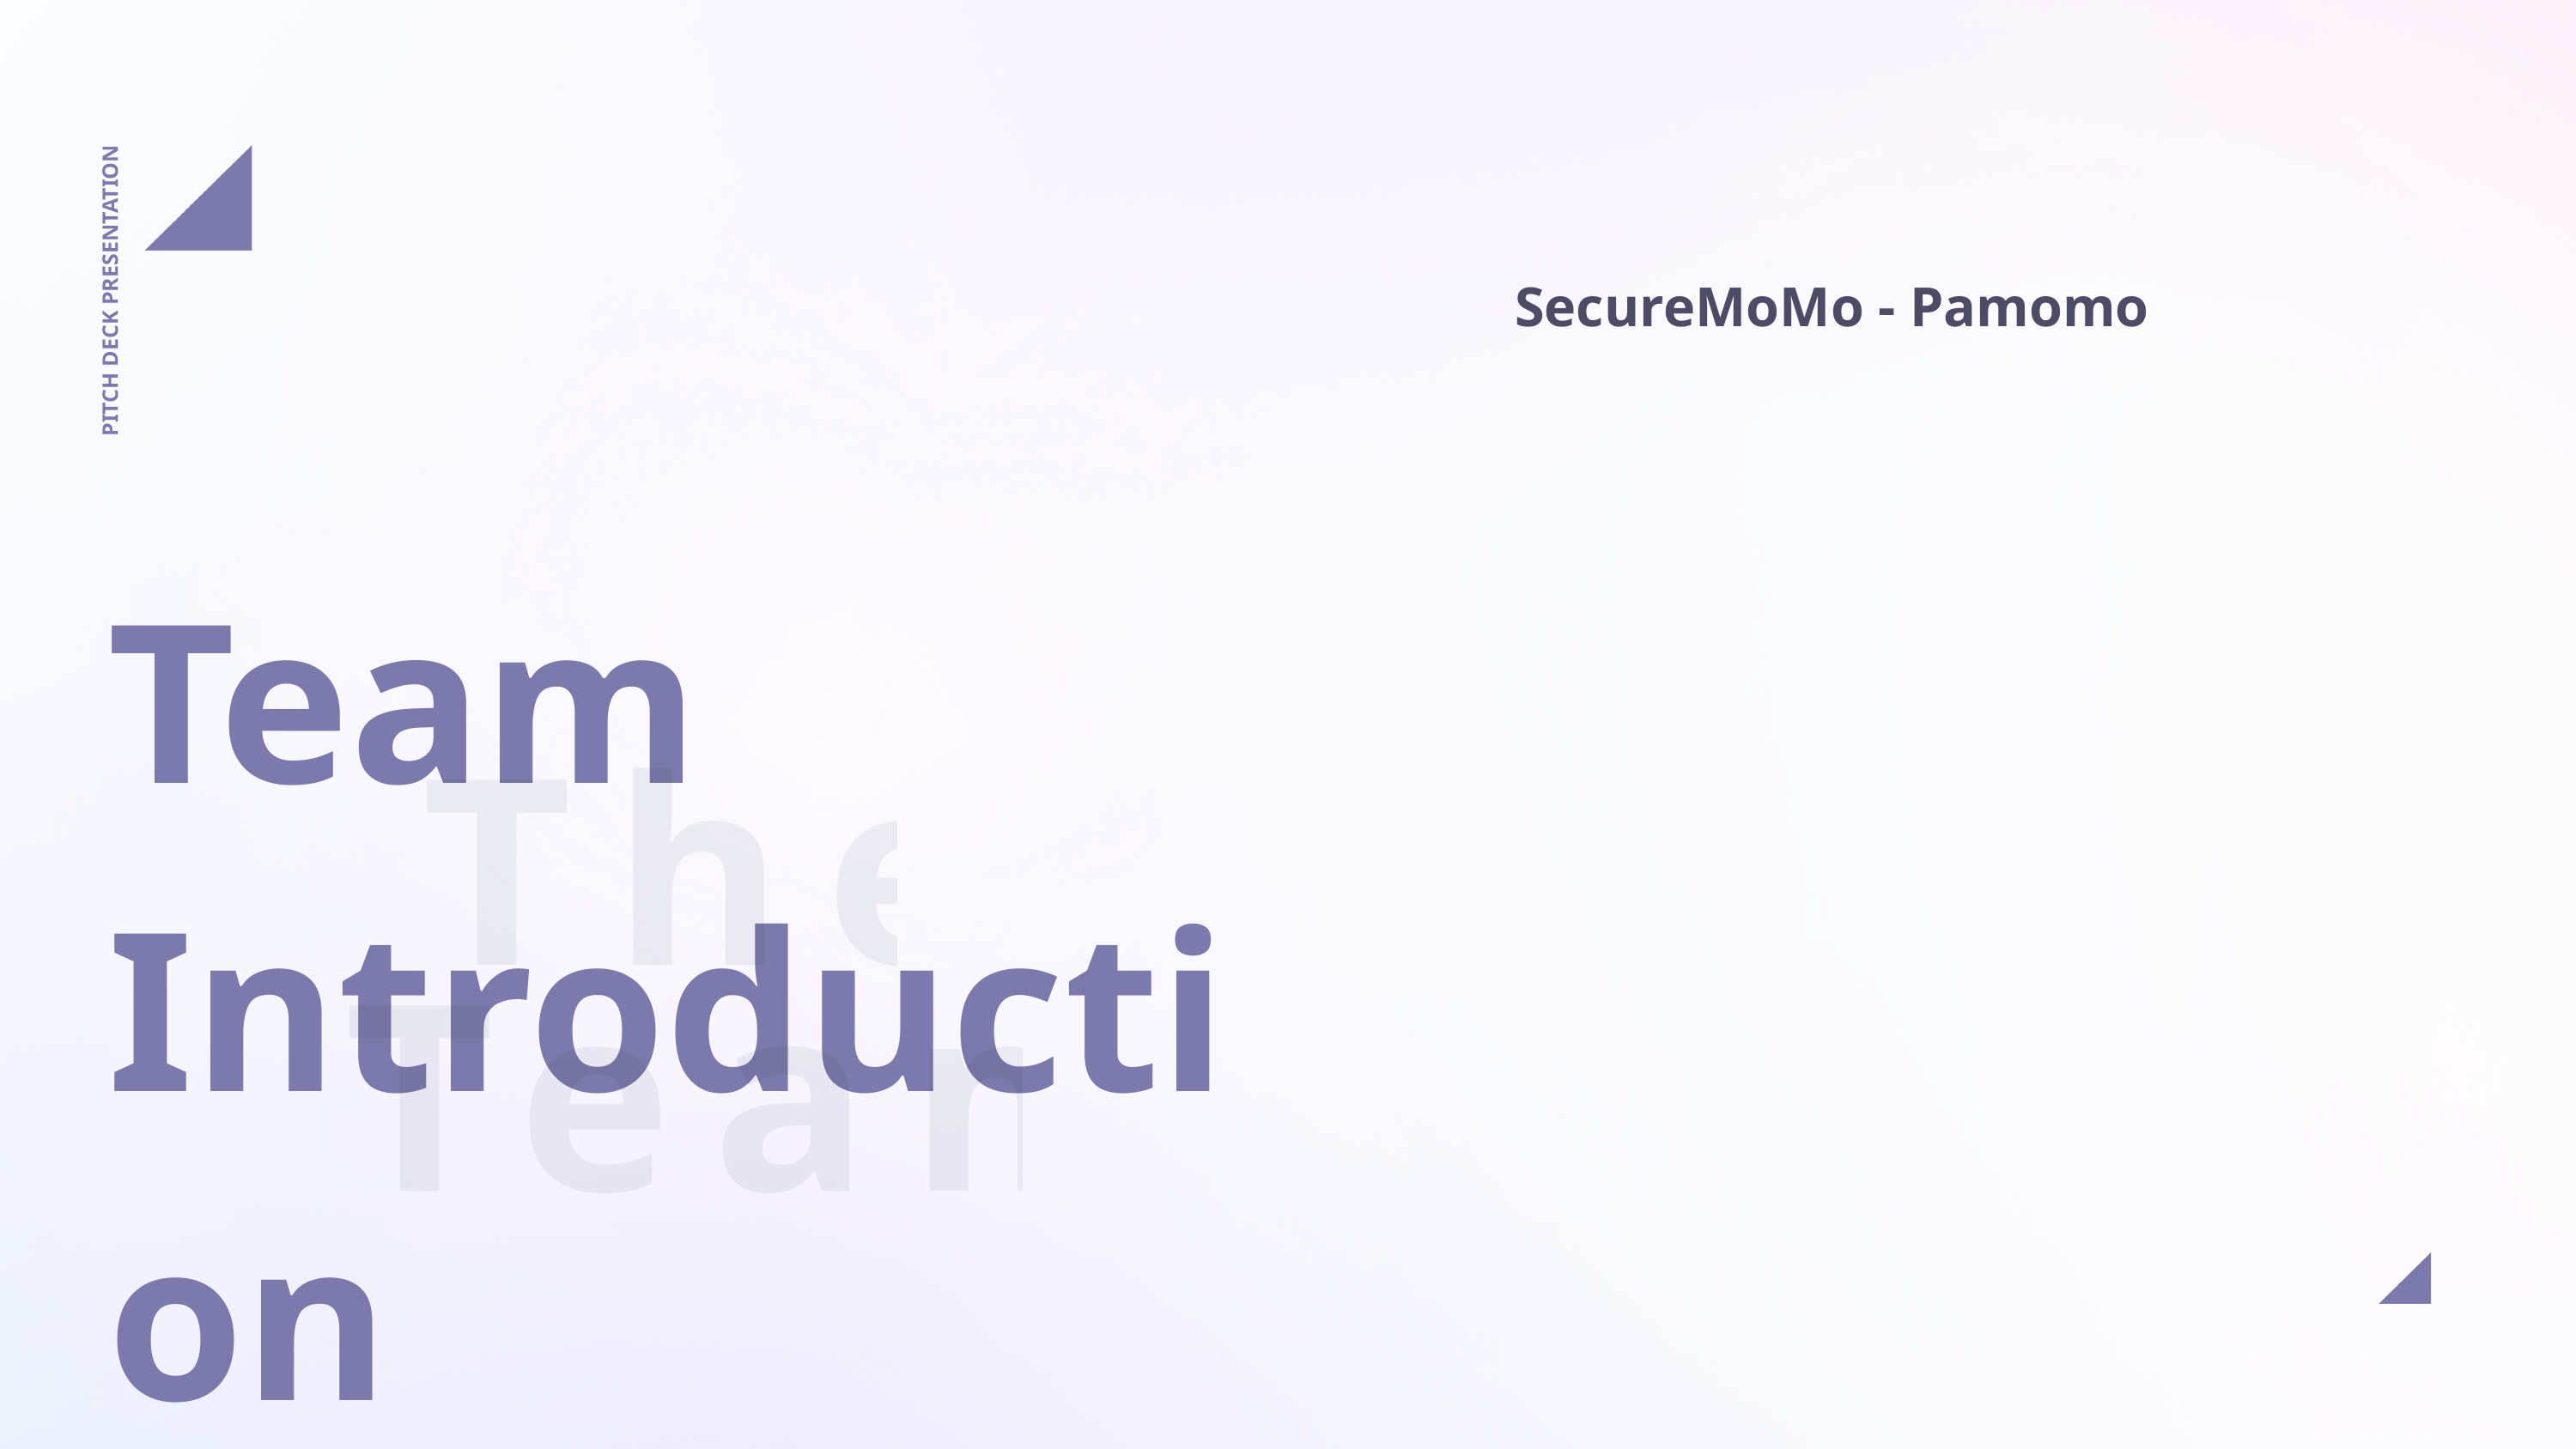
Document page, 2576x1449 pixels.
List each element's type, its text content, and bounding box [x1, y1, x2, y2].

text_box The Team [275, 791, 1235, 1243]
text_box [2379, 1252, 2432, 1304]
text_box [144, 144, 252, 251]
text_box Team Introduction [107, 518, 1288, 1445]
text_box [0, 0, 2576, 1449]
text_box PITCH DECK PRESENTATION [92, 144, 123, 497]
text_box SecureMoMo - Pamomo [1515, 262, 2456, 338]
